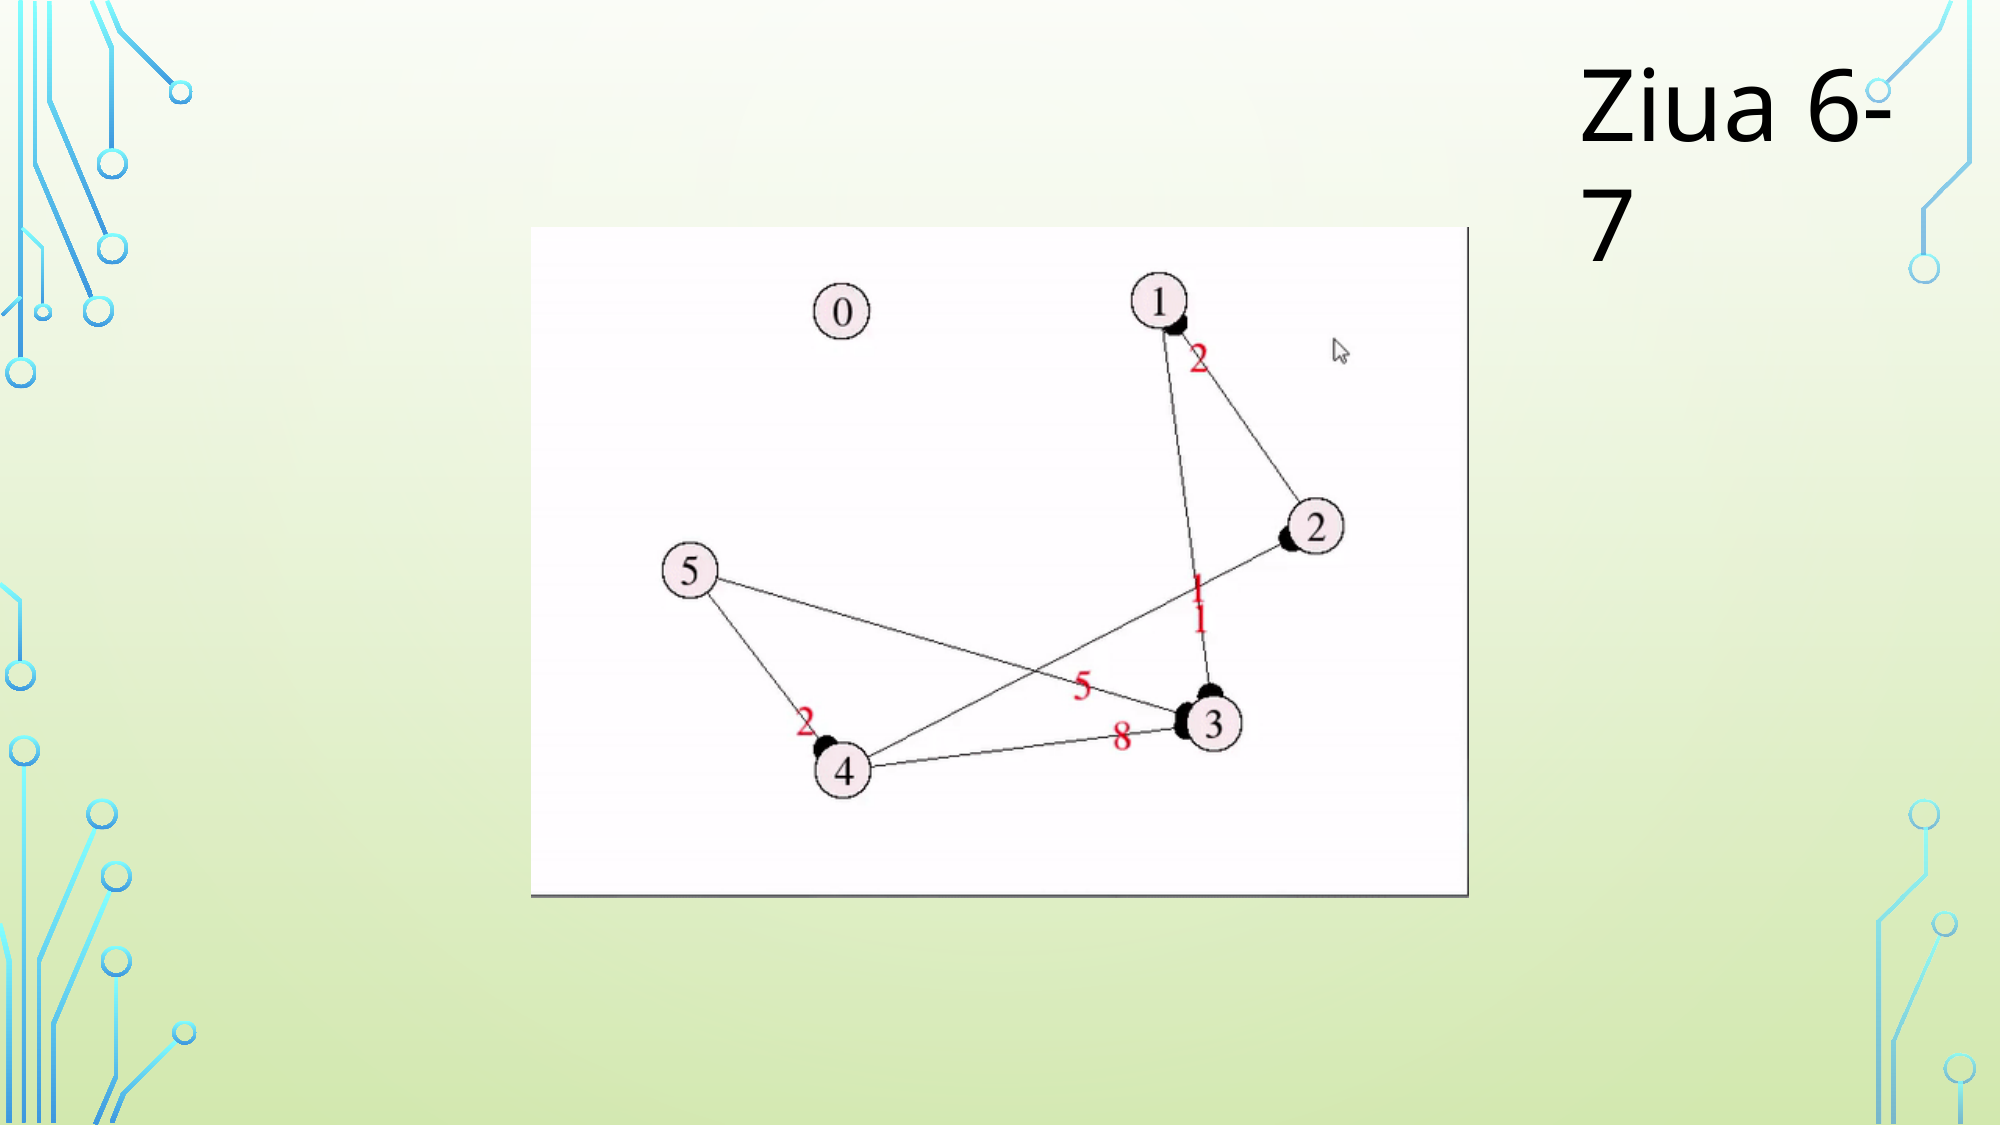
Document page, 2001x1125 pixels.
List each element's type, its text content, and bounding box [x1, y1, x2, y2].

picture [530, 227, 1469, 898]
text_box Ziua 6-7 [1564, 34, 1946, 290]
